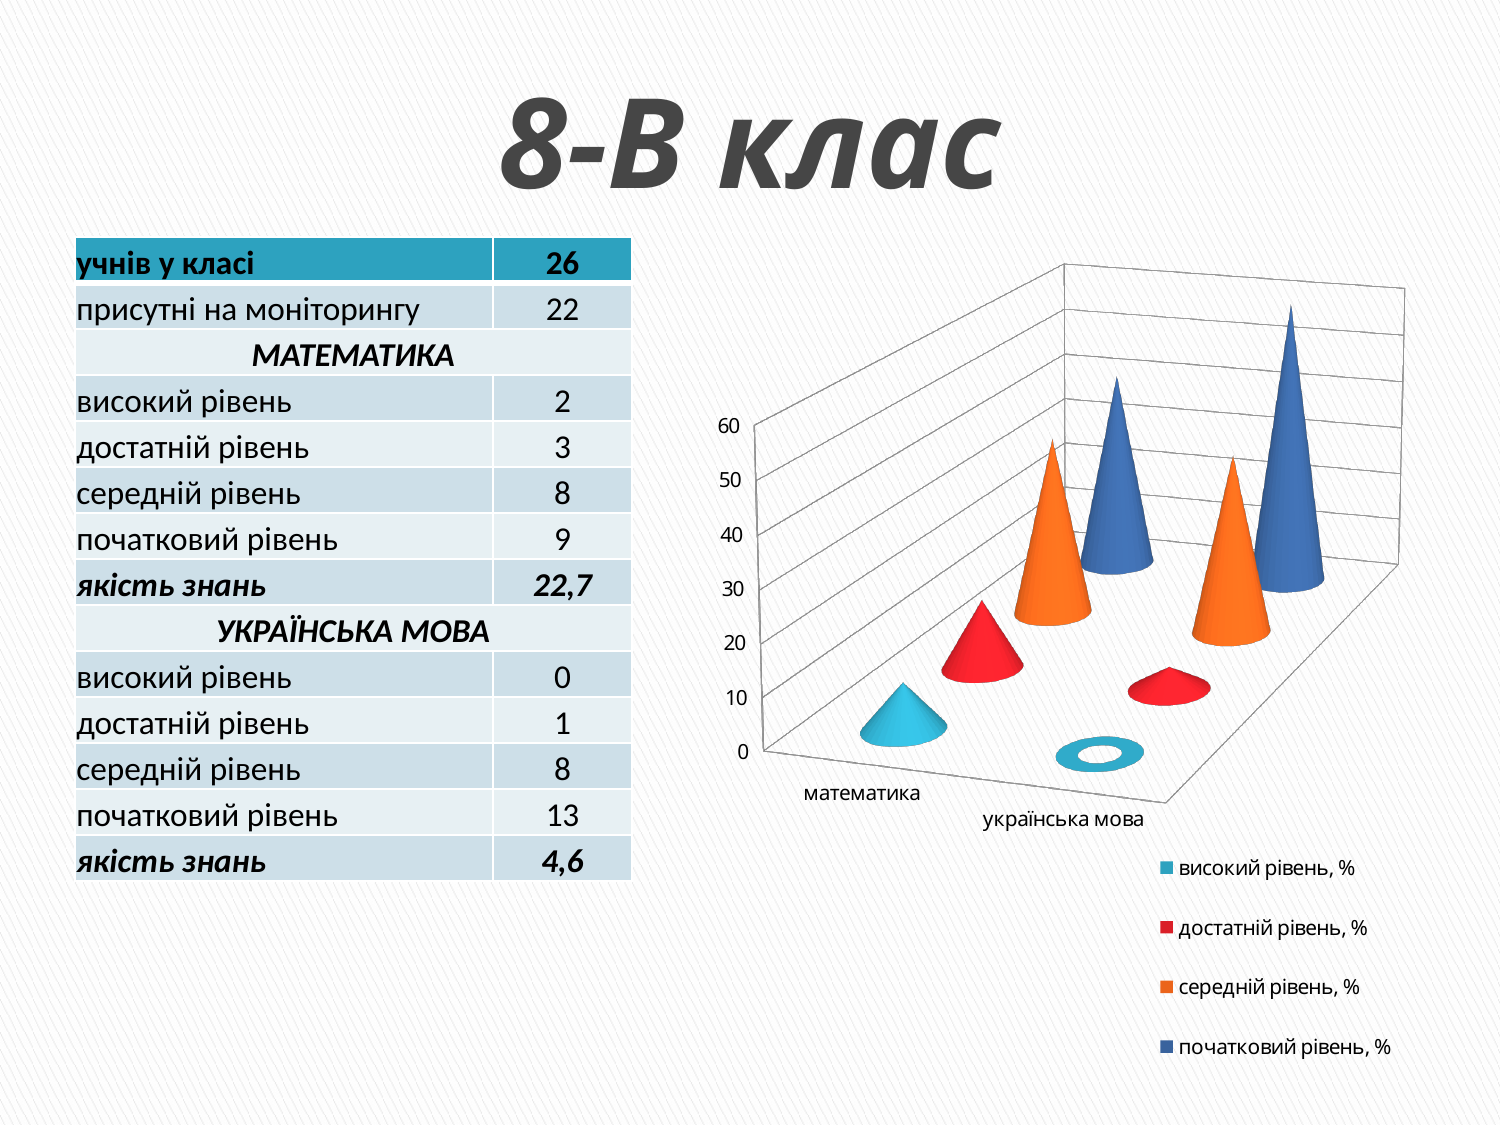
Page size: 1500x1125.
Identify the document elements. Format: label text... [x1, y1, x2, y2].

table_cell початковий рівень [76, 514, 492, 558]
table_cell 0 [494, 652, 631, 696]
table_cell високий рівень [76, 652, 492, 696]
table_cell 8 [494, 468, 631, 512]
table_cell присутні на моніторингу [76, 286, 492, 328]
table_cell 4,6 [494, 836, 631, 880]
table_cell МАТЕМАТИКА [76, 330, 631, 374]
table_header учнів у класі [76, 238, 492, 280]
table_cell 22,7 [494, 560, 631, 604]
table_cell якість знань [76, 836, 492, 880]
title 8-В клас [75, 44, 1425, 233]
table_cell достатній рівень [76, 422, 492, 466]
table_cell середній рівень [76, 744, 492, 788]
table_cell середній рівень [76, 468, 492, 512]
table_cell високий рівень [76, 376, 492, 420]
table_cell початковий рівень [76, 790, 492, 834]
table_cell 9 [494, 514, 631, 558]
table_header 26 [494, 238, 631, 280]
table_cell 8 [494, 744, 631, 788]
table_cell 2 [494, 376, 631, 420]
table_cell 13 [494, 790, 631, 834]
table_cell УКРАЇНСЬКА МОВА [76, 606, 631, 650]
table_cell достатній рівень [76, 698, 492, 742]
table_cell 3 [494, 422, 631, 466]
table_cell 22 [494, 286, 631, 328]
chart [678, 236, 1426, 1095]
table_cell якість знань [76, 560, 492, 604]
table_cell 1 [494, 698, 631, 742]
